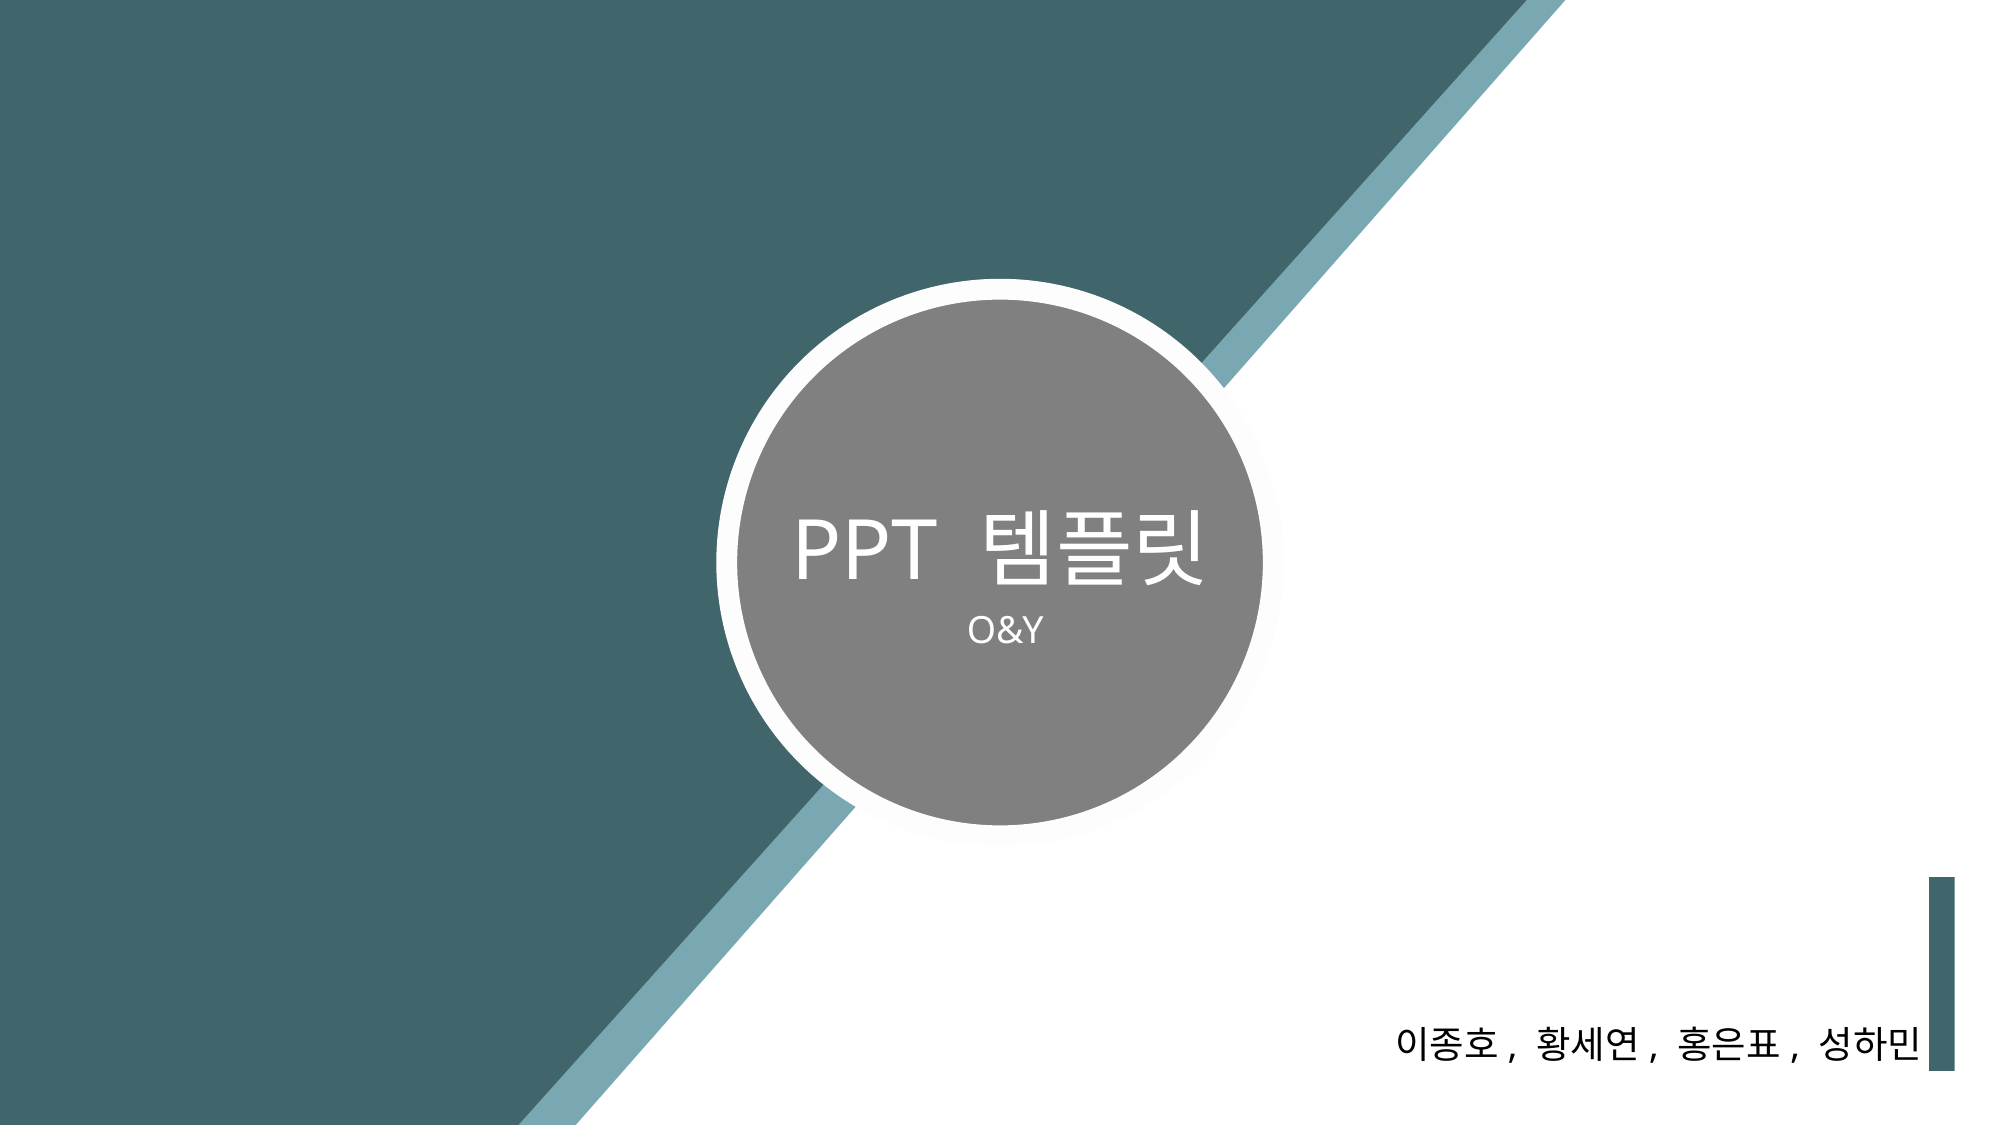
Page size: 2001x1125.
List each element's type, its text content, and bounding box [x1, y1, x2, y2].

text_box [0, 0, 1566, 1125]
text_box 이종호, 황세연, 홍은표, 성하민 [1566, 1013, 1937, 1073]
text_box [1928, 876, 1956, 1072]
